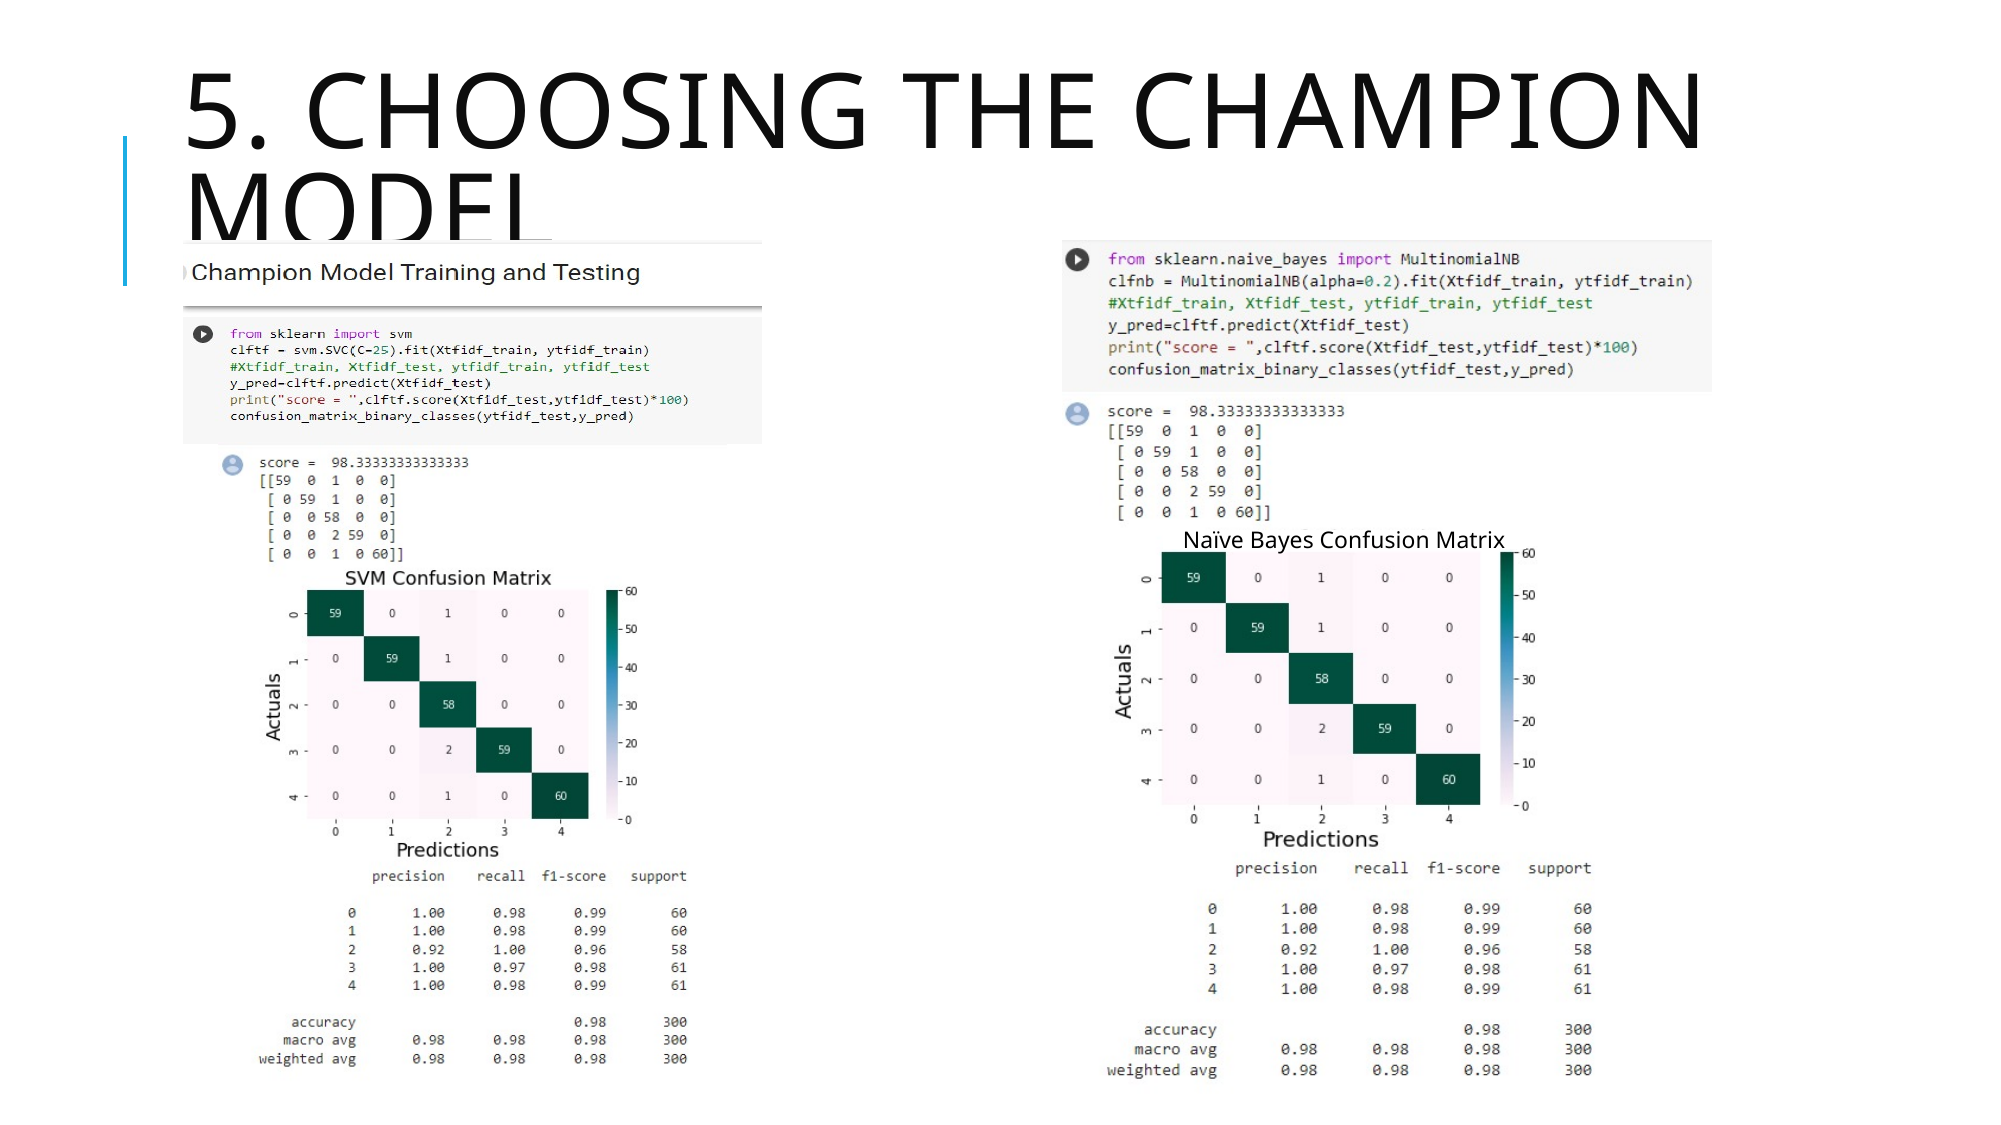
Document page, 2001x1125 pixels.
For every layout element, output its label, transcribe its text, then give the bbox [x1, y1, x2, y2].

title 5. Choosing the champion model [168, 96, 1763, 342]
picture [1062, 240, 1712, 1096]
picture [182, 240, 762, 1096]
